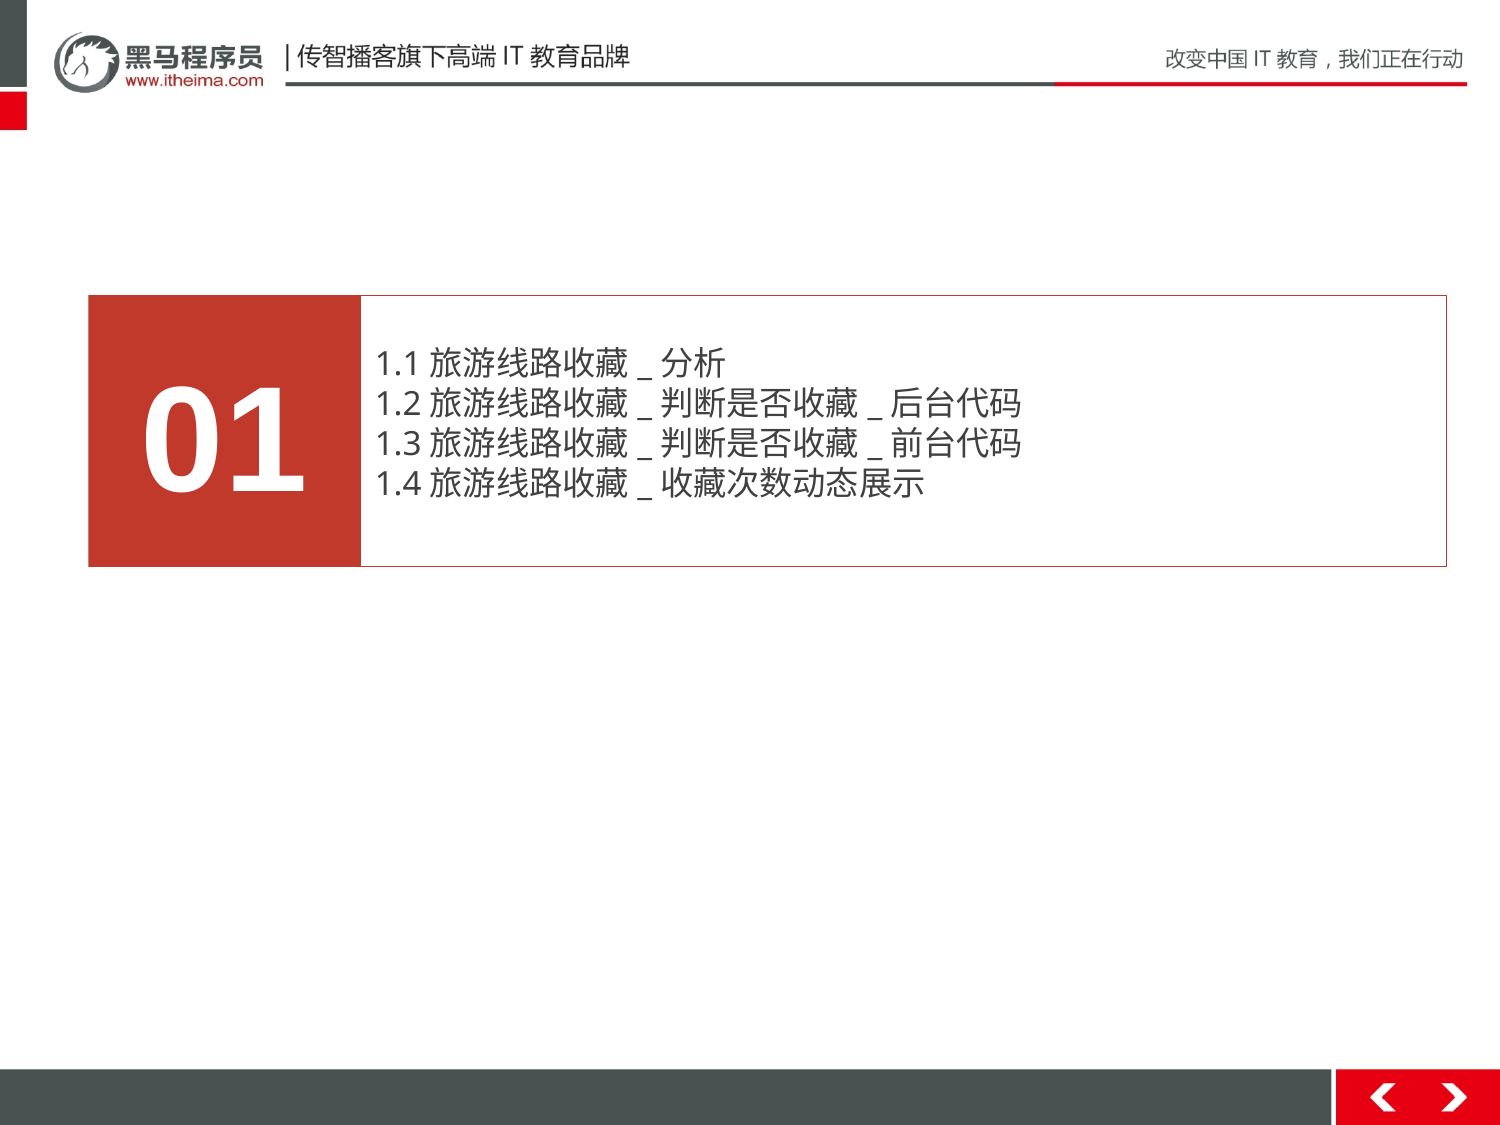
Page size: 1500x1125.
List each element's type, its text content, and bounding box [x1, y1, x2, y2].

text_box [362, 293, 1449, 569]
picture [0, 0, 1500, 1125]
text_box 01 [86, 293, 362, 569]
